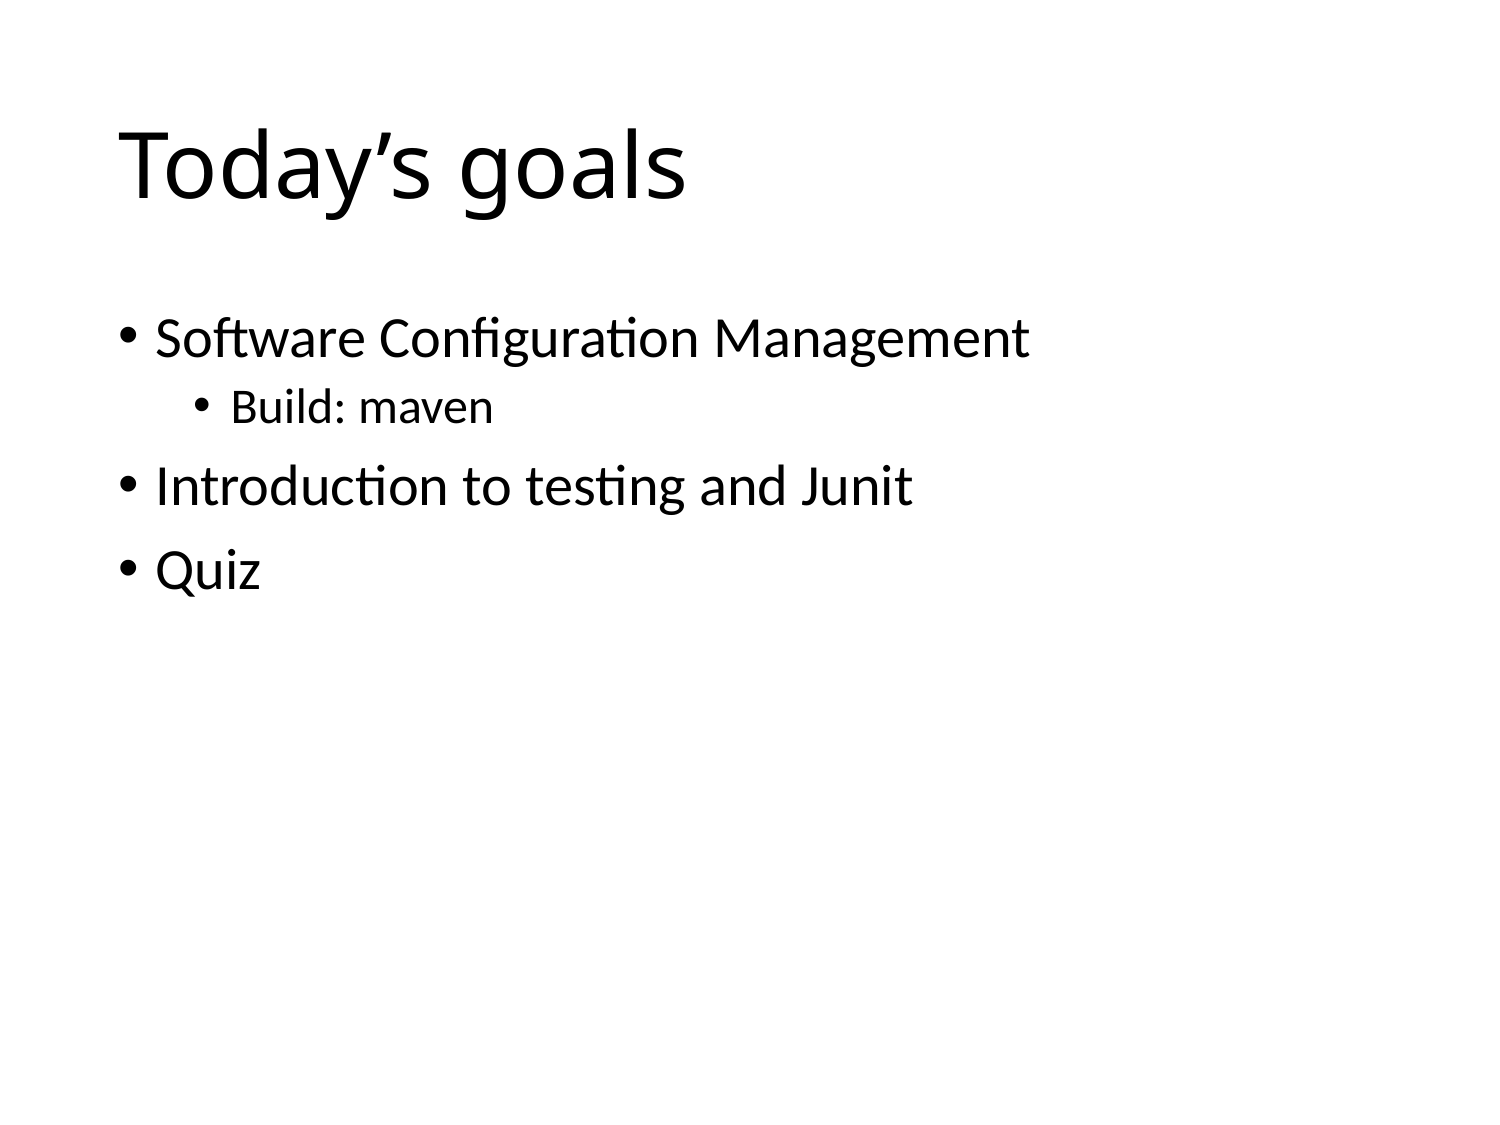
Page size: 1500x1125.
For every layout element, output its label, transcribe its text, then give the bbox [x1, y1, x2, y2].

list Software Configuration Management Build: maven Introduction to testing and Junit Quiz [103, 299, 1397, 1014]
title Today’s goals [103, 59, 1397, 278]
